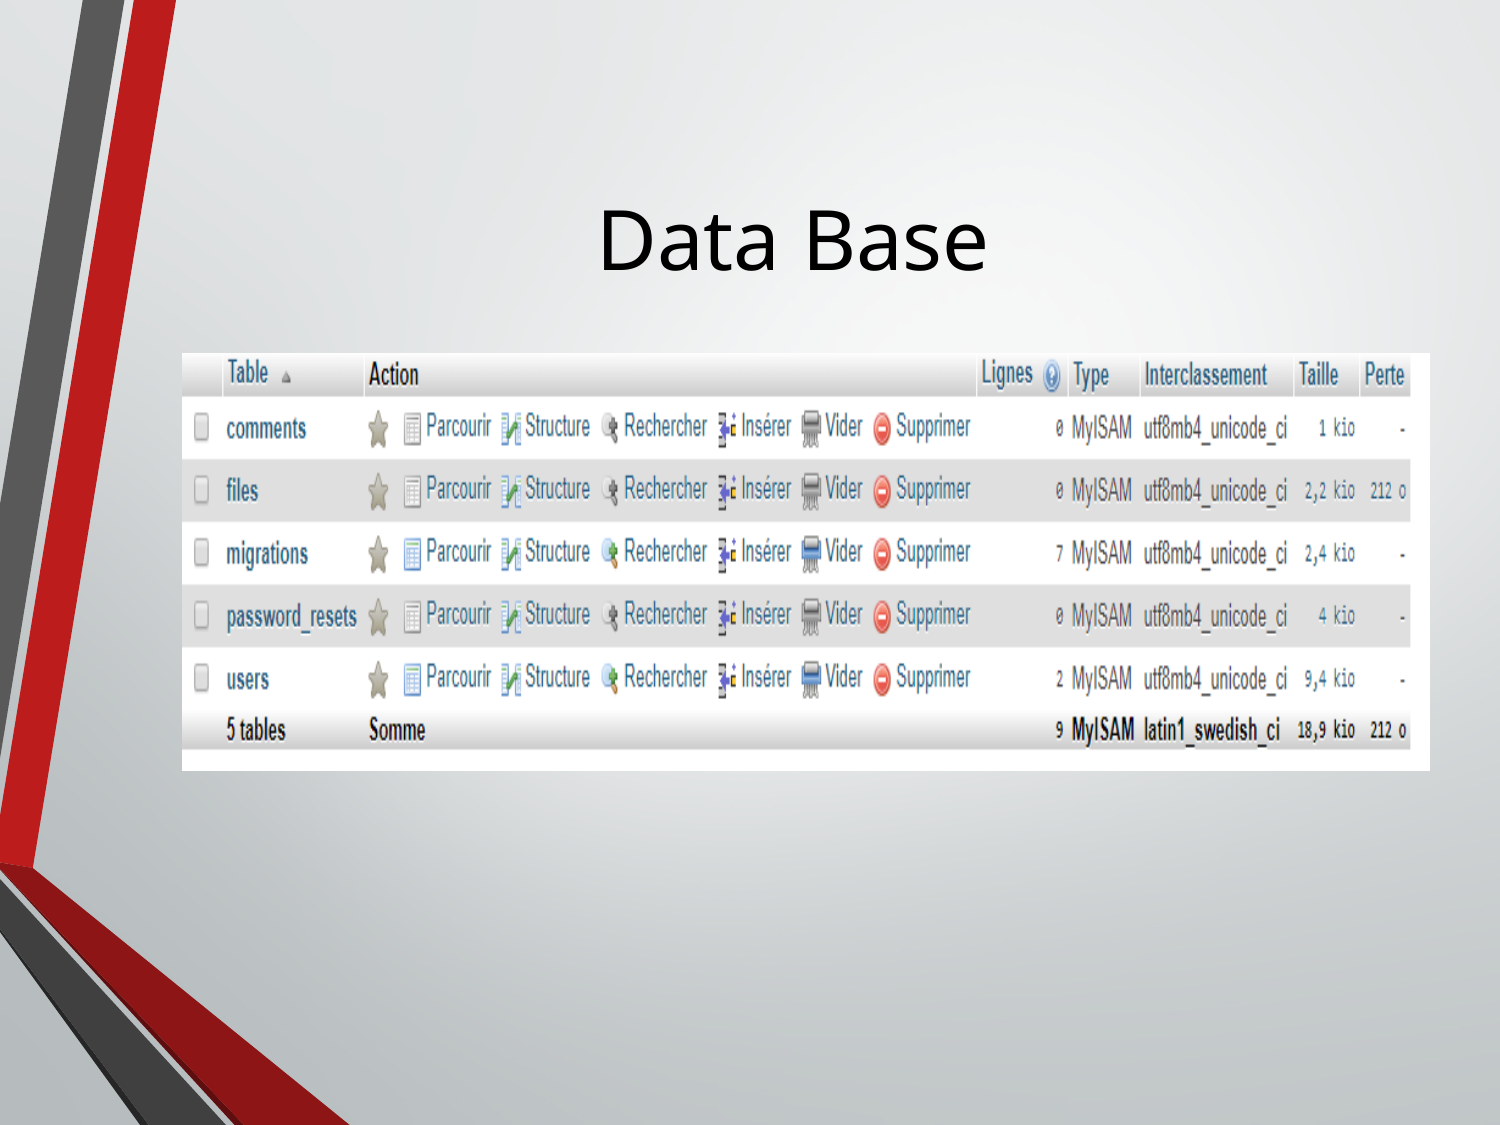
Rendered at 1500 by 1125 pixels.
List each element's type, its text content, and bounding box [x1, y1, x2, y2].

title Data Base [161, 75, 1425, 400]
picture [182, 353, 1430, 772]
